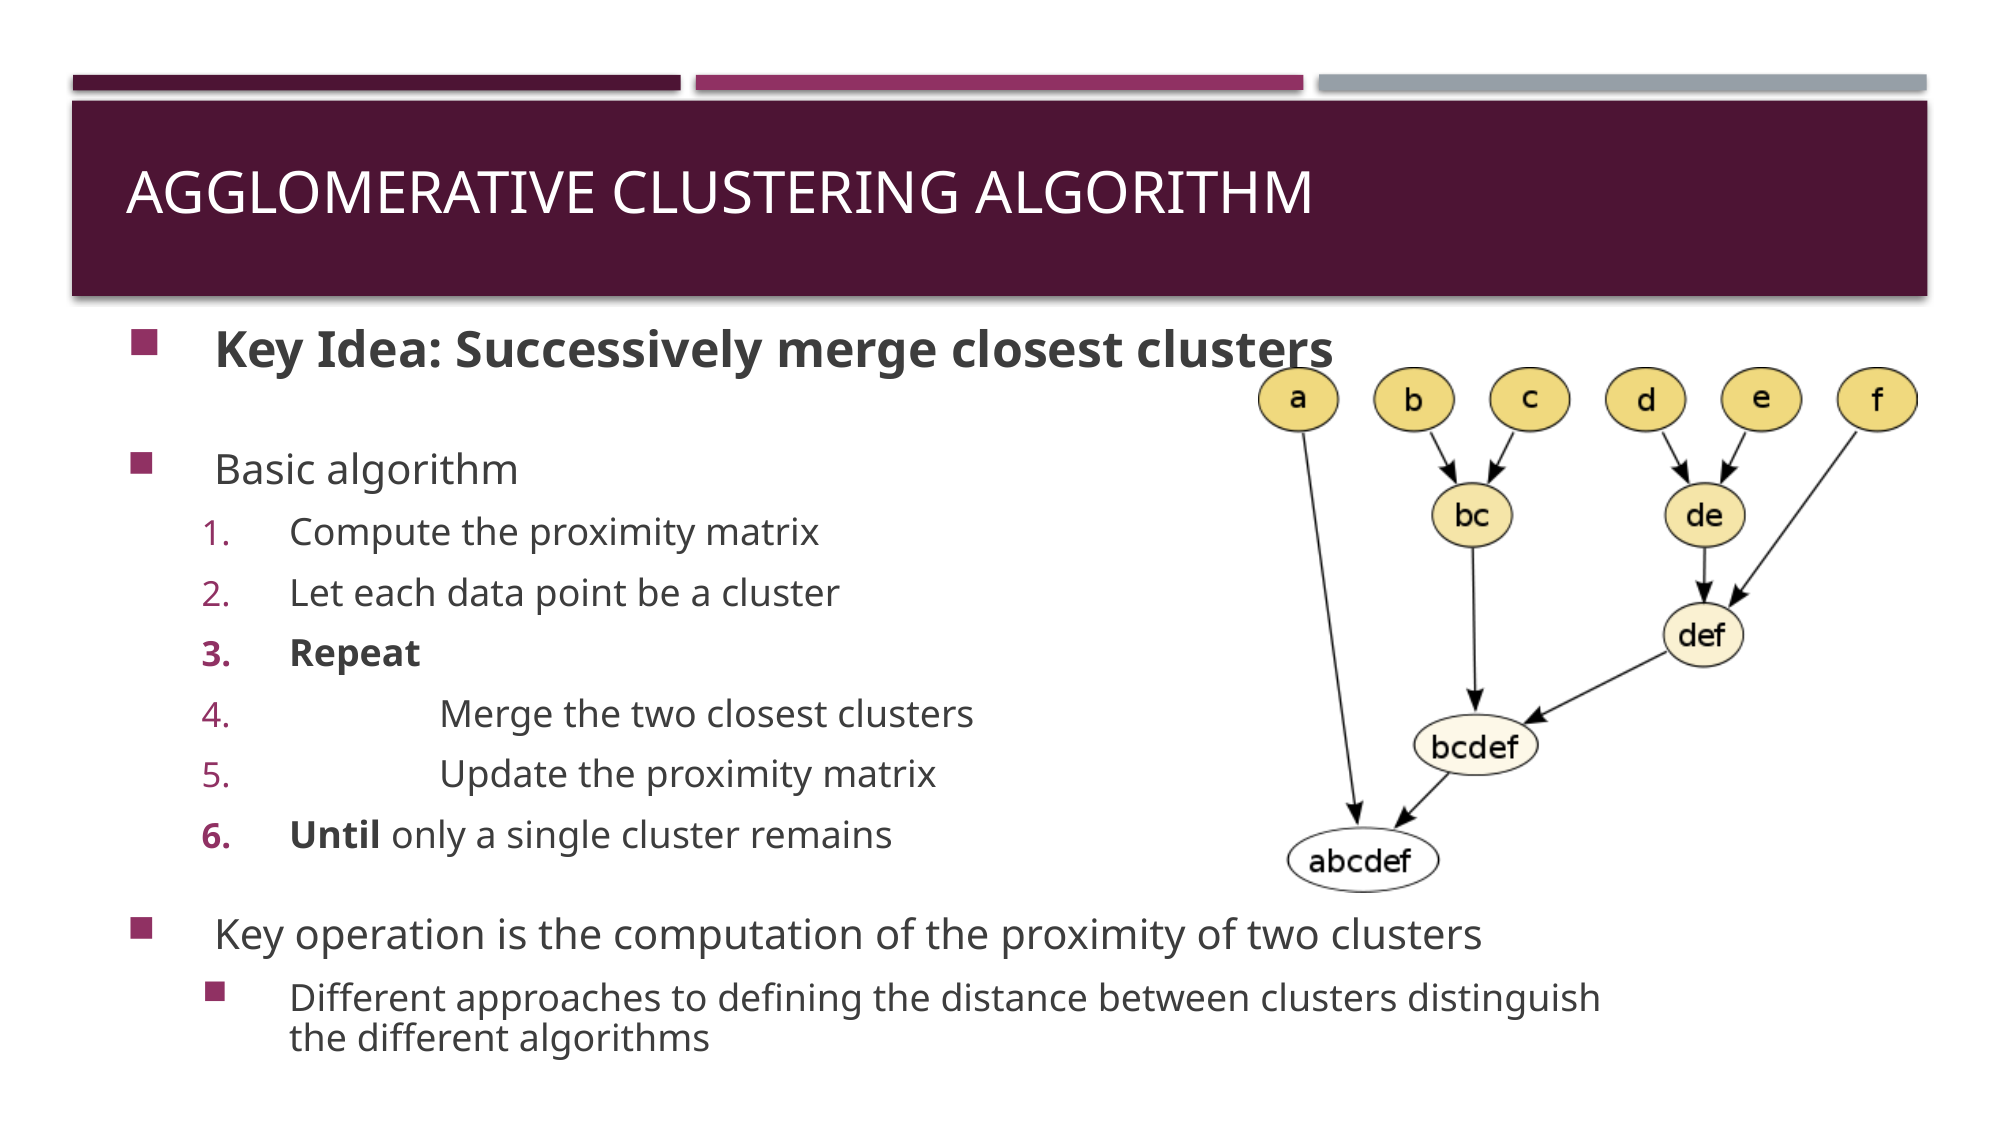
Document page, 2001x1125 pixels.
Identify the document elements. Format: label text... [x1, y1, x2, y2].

list Key Idea: Successively merge closest clusters Basic algorithm Compute the proximity matrix Let each data point be a cluster Repeat Merge the two closest clusters Update the proximity matrix Until only a single cluster remains Key operation is the computation of the proximity of two clusters Different approaches to defining the distance between clusters distinguish the different algorithms [111, 232, 1668, 1125]
picture [1258, 366, 1919, 893]
title Agglomerative Clustering Algorithm [111, 142, 1470, 232]
